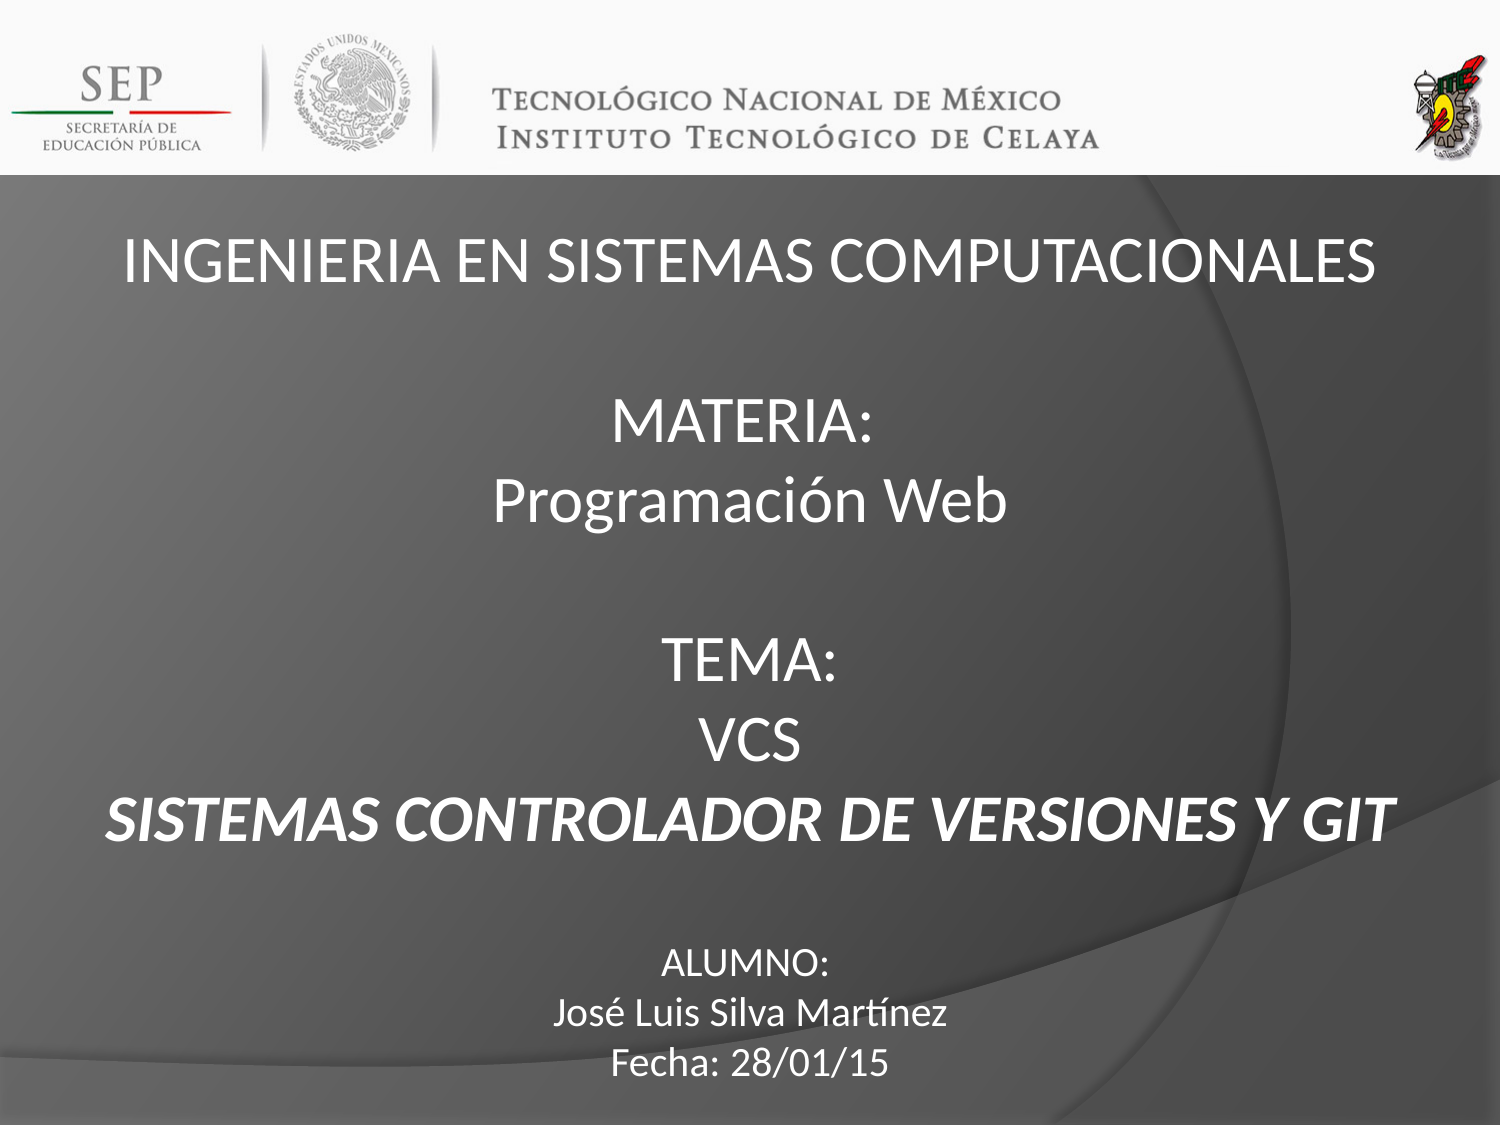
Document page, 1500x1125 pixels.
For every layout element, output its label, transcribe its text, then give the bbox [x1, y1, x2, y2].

picture [0, 0, 1500, 175]
text_box INGENIERIA EN SISTEMAS COMPUTACIONALES MATERIA: Programación Web TEMA: VCS SISTEMAS CONTROLADOR DE VERSIONES Y GIT ALUMNO: José Luis Silva Martínez Fecha: 28/01/15 [77, 208, 1424, 1093]
